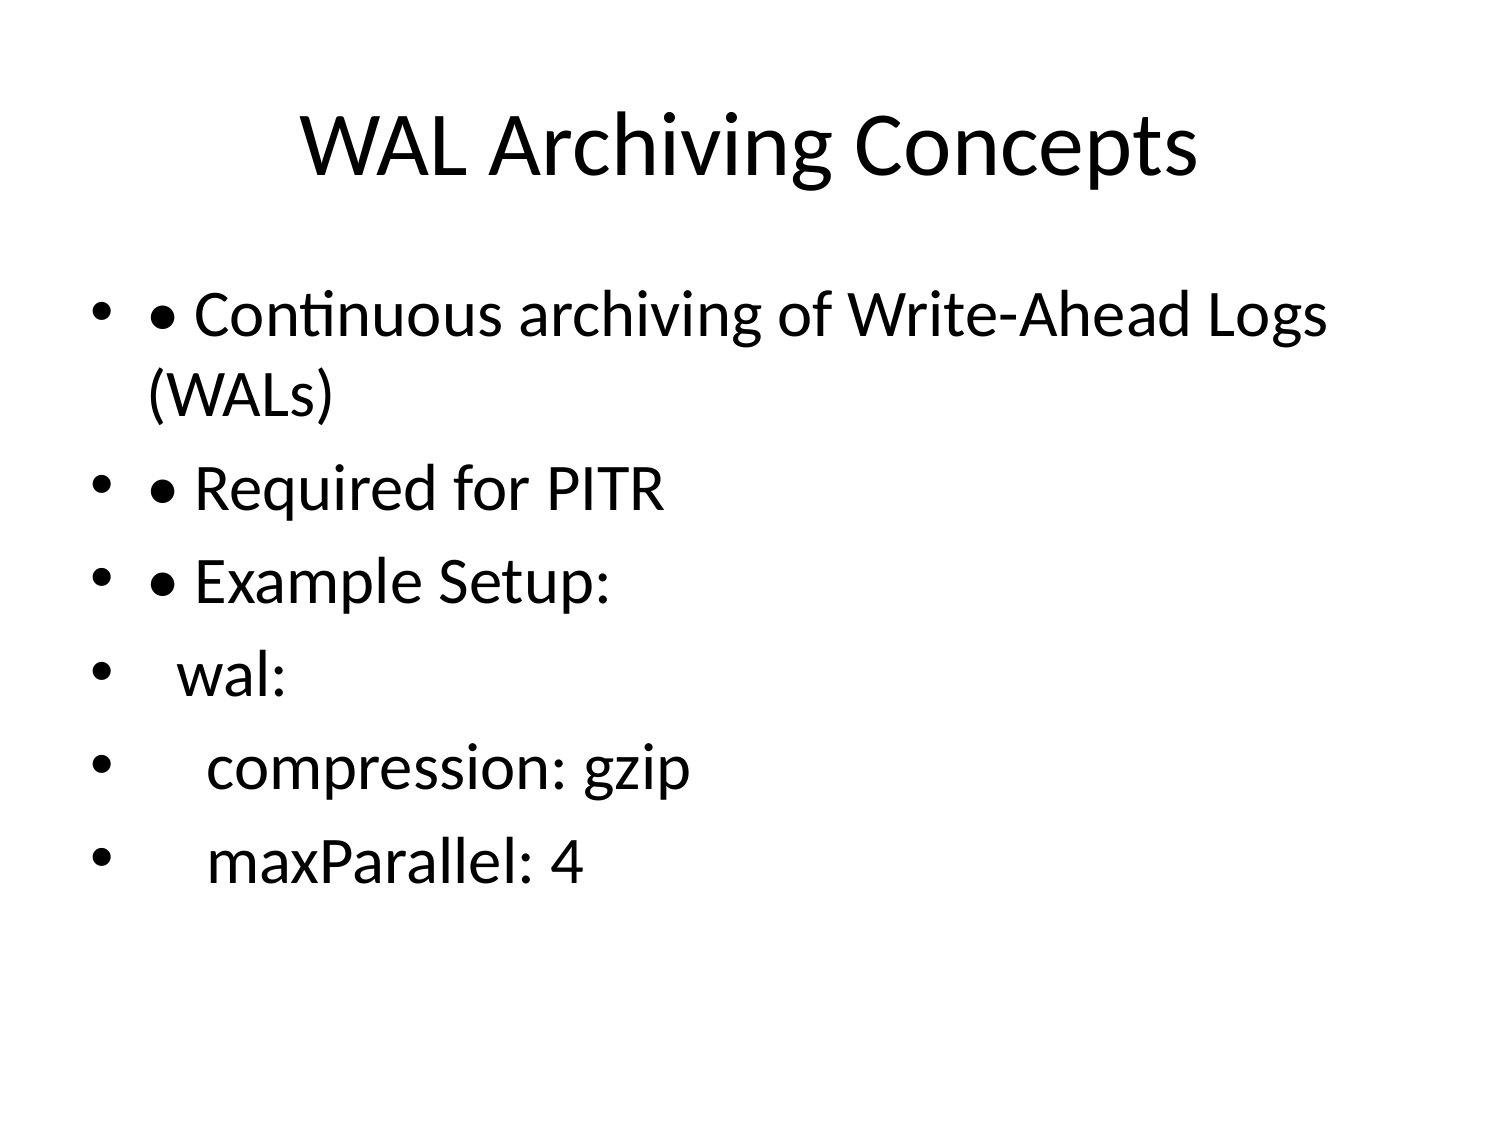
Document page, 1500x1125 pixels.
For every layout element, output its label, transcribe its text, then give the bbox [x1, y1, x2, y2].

list • Continuous archiving of Write-Ahead Logs (WALs) • Required for PITR • Example Setup: wal: compression: gzip maxParallel: 4 [75, 262, 1425, 1005]
title WAL Archiving Concepts [75, 45, 1425, 233]
